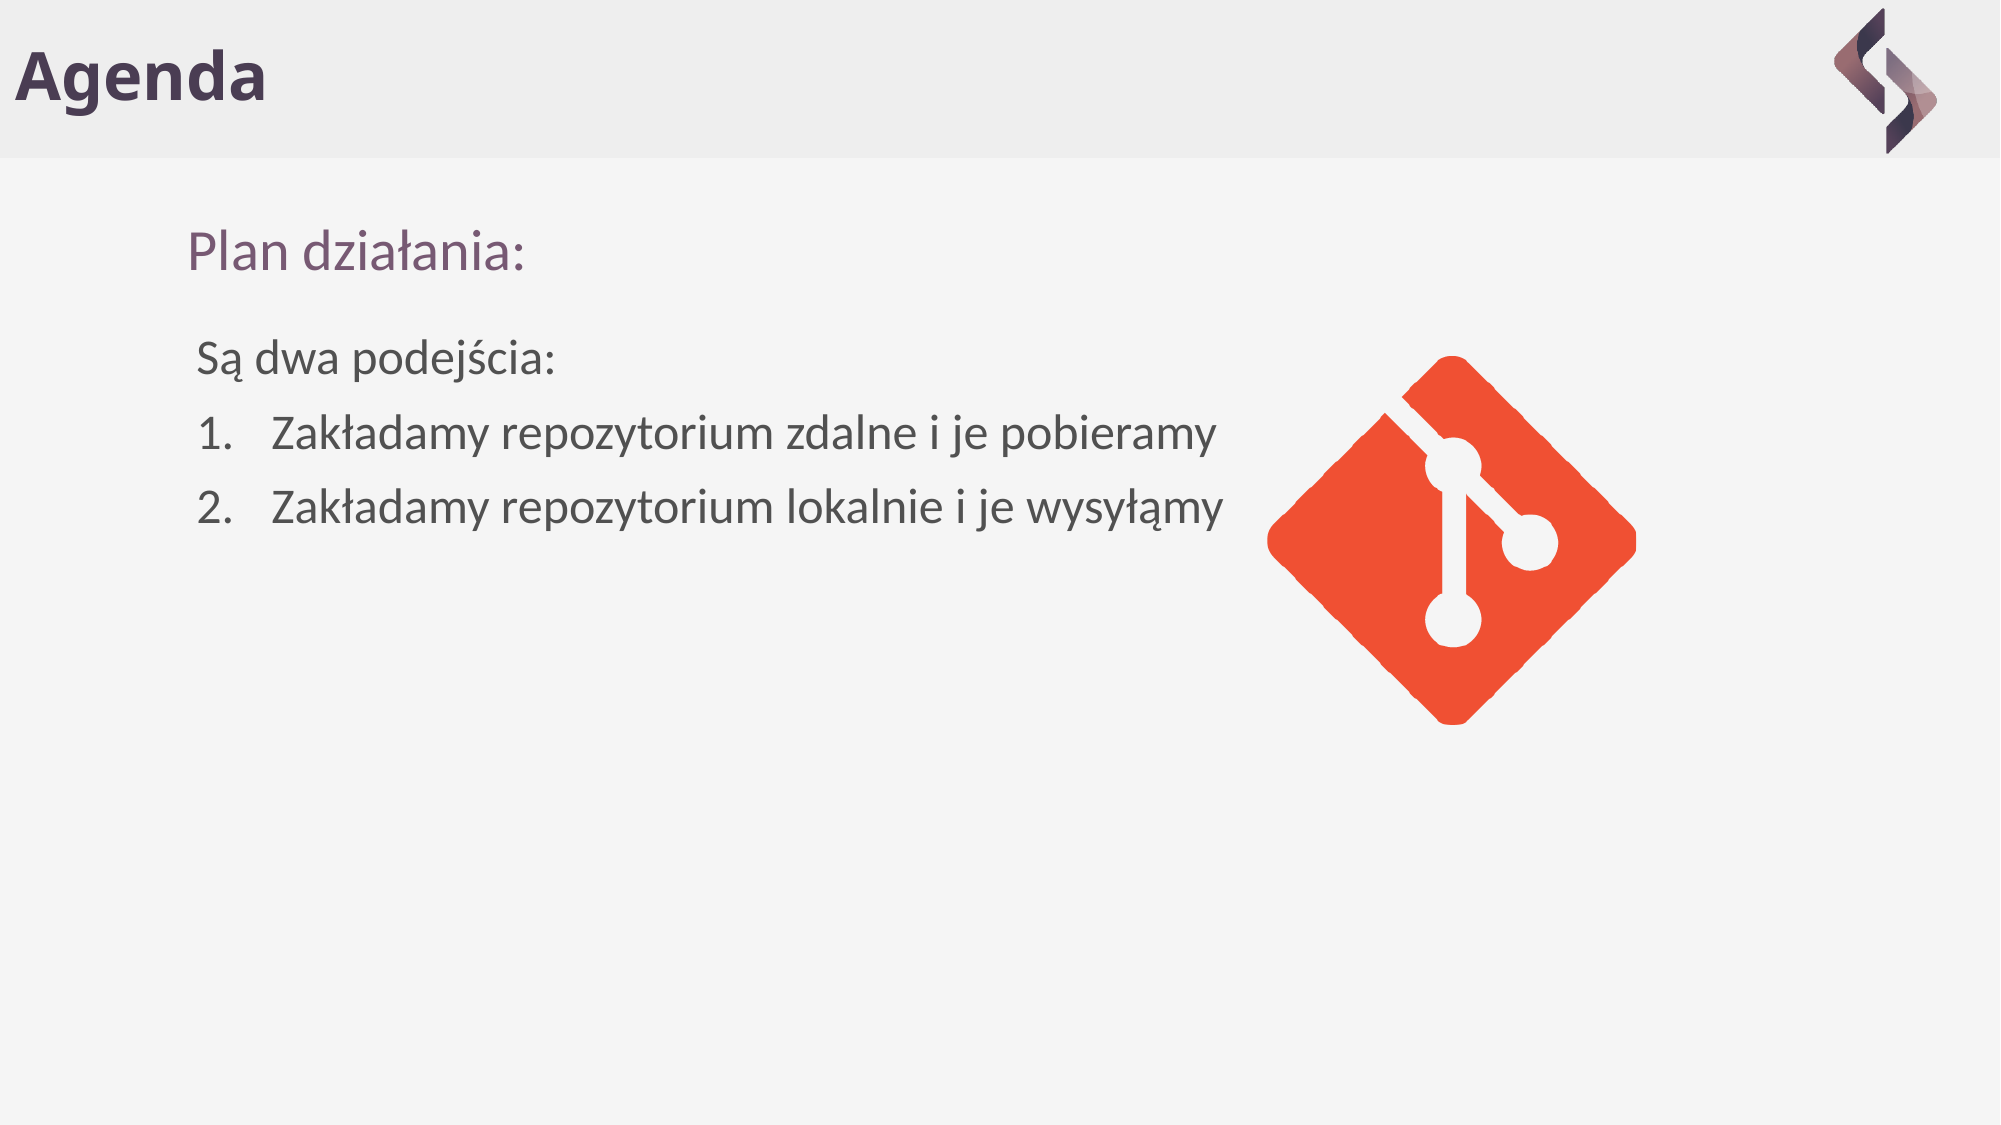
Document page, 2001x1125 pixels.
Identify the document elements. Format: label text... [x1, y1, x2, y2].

title Agenda [0, 0, 1788, 158]
list Plan działania: [135, 213, 859, 296]
list Są dwa podejścia: Zakładamy repozytorium zdalne i je pobieramy Zakładamy repozytorium lokalnie i je wysyłąmy [144, 323, 1300, 988]
picture [1787, 0, 2001, 166]
picture [1267, 355, 1637, 725]
